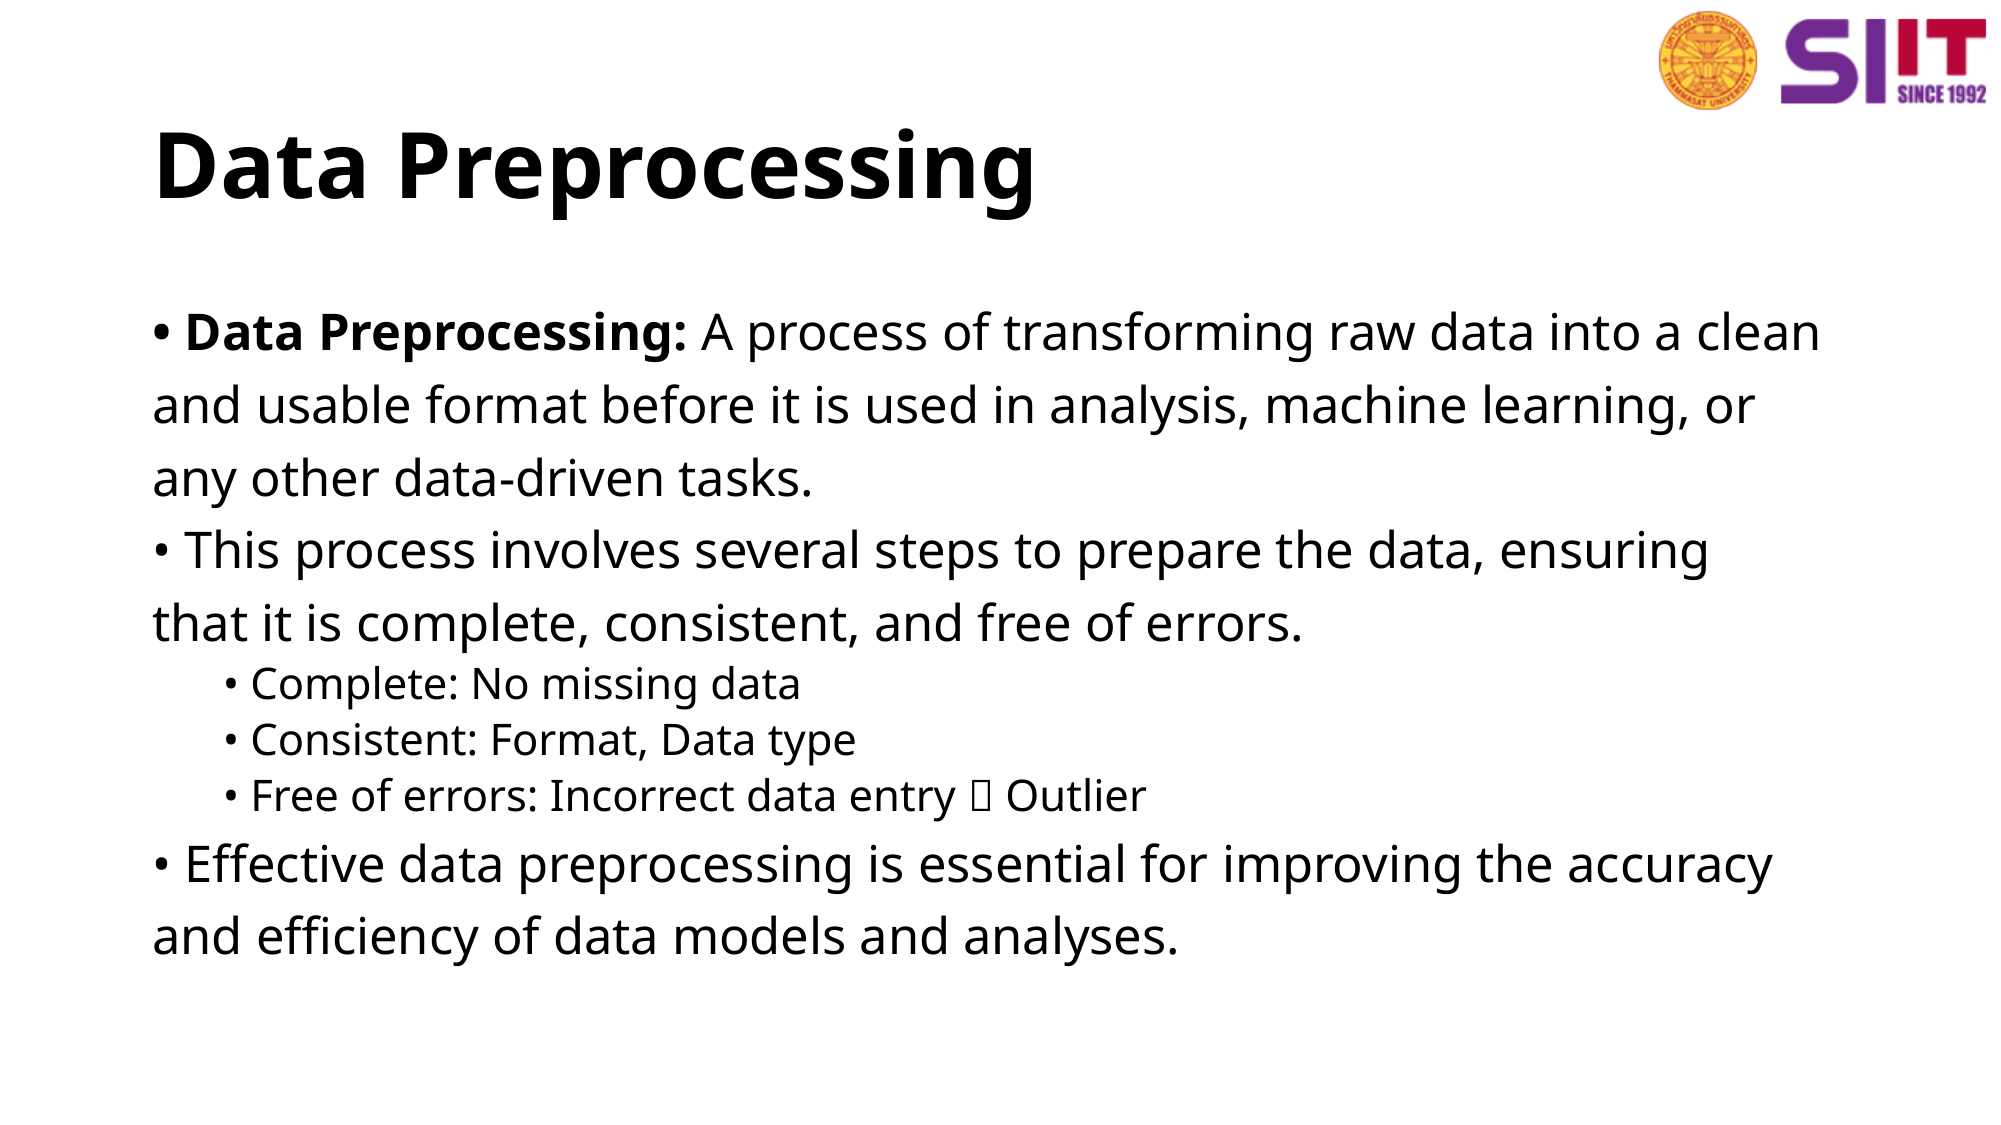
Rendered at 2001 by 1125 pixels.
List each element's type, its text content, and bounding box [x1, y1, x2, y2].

list • Data Preprocessing: A process of transforming raw data into a clean and usable format before it is used in analysis, machine learning, or any other data-driven tasks. • This process involves several steps to prepare the data, ensuring that it is complete, consistent, and free of errors. • Complete: No missing data • Consistent: Format, Data type • Free of errors: Incorrect data entry  Outlier • Effective data preprocessing is essential for improving the accuracy and efficiency of data models and analyses. [137, 299, 1863, 1014]
picture [1637, 0, 2001, 134]
title Data Preprocessing [137, 59, 1863, 278]
